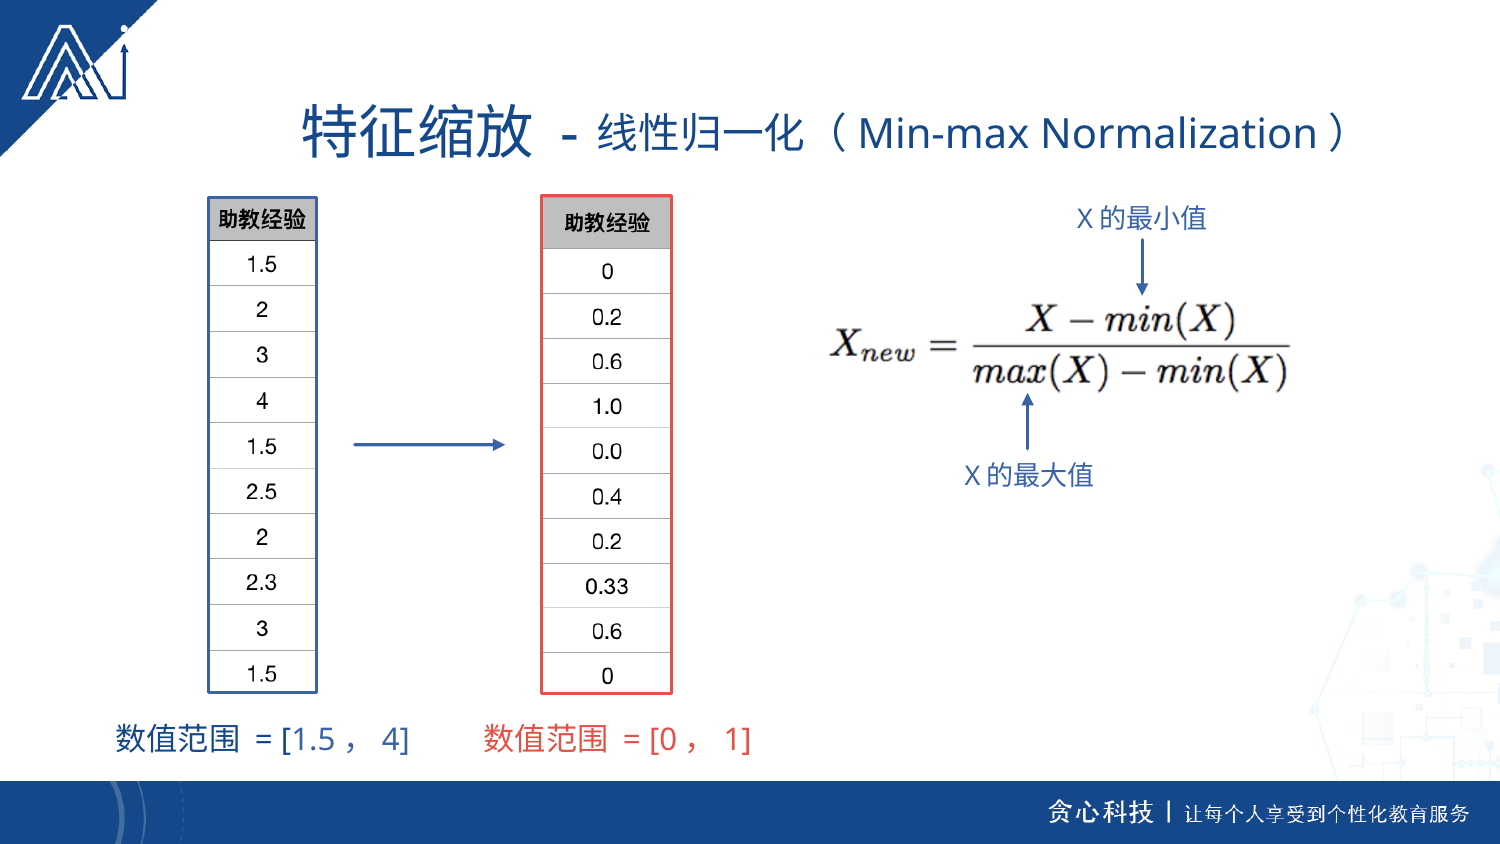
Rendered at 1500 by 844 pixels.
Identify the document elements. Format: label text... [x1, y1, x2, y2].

picture [0, 0, 1500, 844]
text_box X的最小值 [1069, 194, 1215, 242]
text_box X的最大值 [957, 451, 1103, 499]
text_box [354, 438, 506, 452]
text_box 数值范围 = [0，1] [475, 712, 760, 765]
text_box 线性归一化（Min-max Normalization） [570, 99, 1378, 165]
text_box 特征缩放 - [293, 87, 588, 173]
text_box 数值范围 = [1.5，4] [107, 712, 418, 765]
